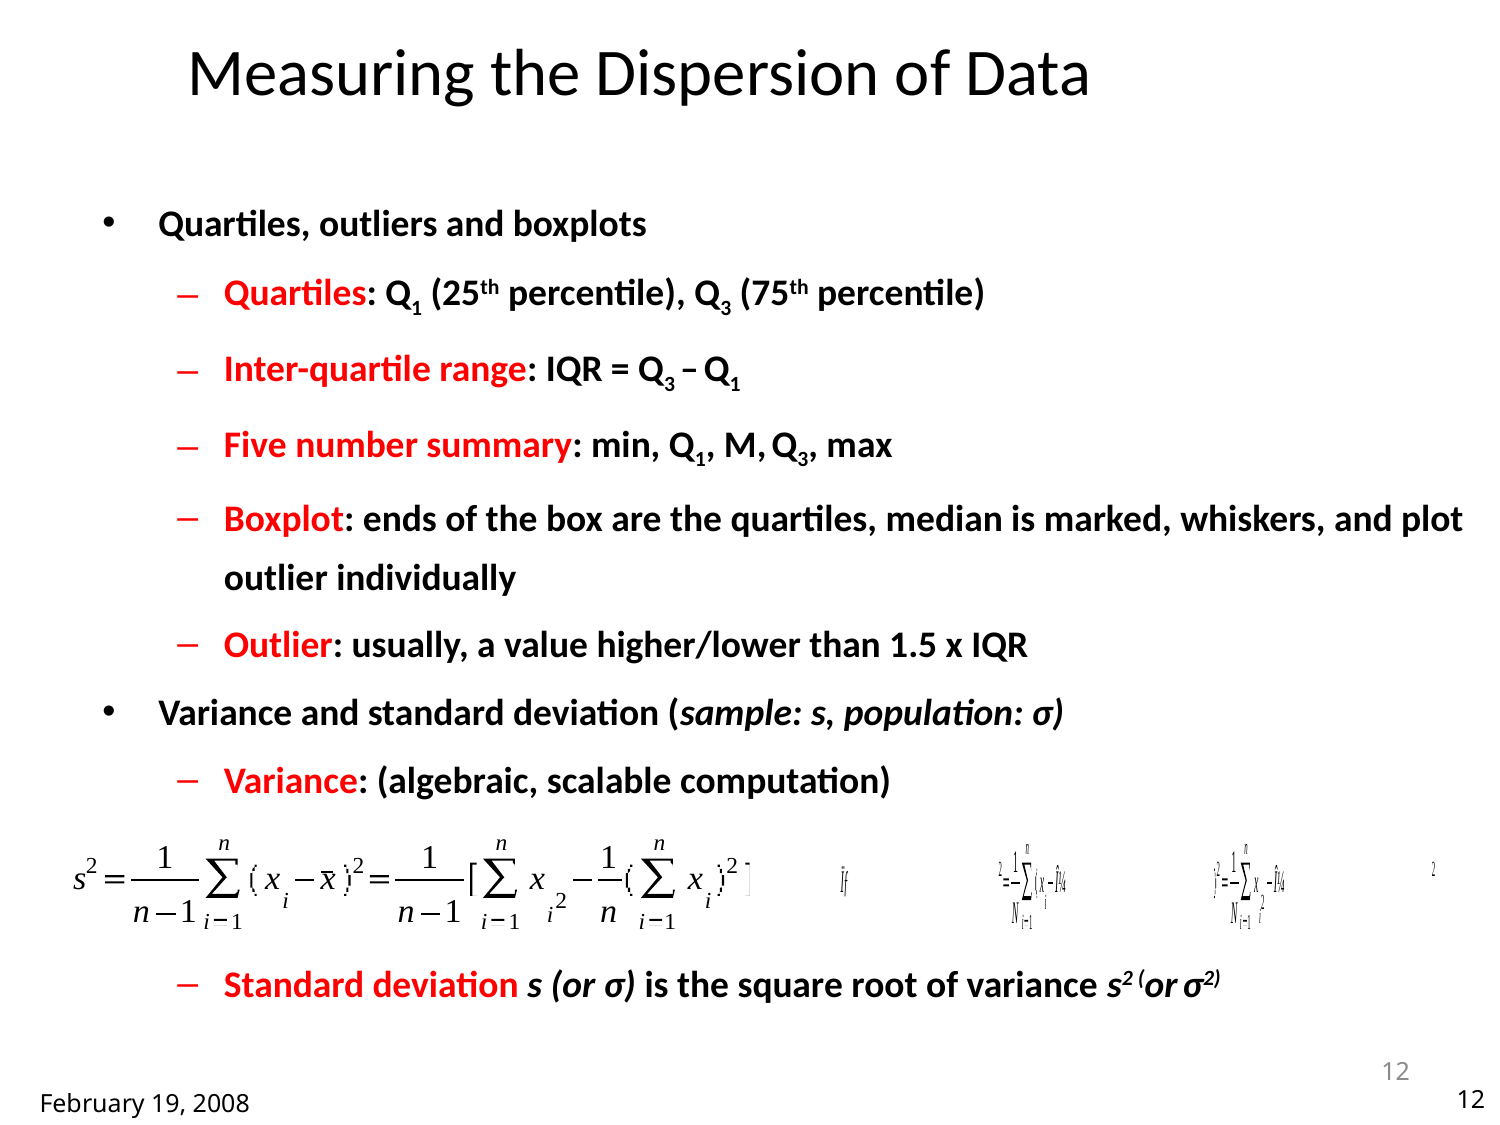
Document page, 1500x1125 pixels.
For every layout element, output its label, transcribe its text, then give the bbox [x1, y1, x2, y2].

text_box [62, 822, 763, 938]
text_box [837, 828, 1439, 938]
text_box 12 [1187, 1075, 1500, 1125]
text_box February 19, 2008 [24, 1079, 338, 1125]
list Quartiles, outliers and boxplots Quartiles: Q1 (25th percentile), Q3 (75th percentile) Inter-quartile range: IQR = Q3 – Q1 Five number summary: min, Q1, M, Q3, max Boxplot: ends of the box are the quartiles, median is marked, whiskers, and plot outlier individually Outlier: usually, a value higher/lower than 1.5 x IQR Variance and standard deviation (sample: s, population: σ) Variance: (algebraic, scalable computation) Standard deviation s (or σ) is the square root of variance s2 (or σ2) [87, 187, 1500, 1013]
title Measuring the Dispersion of Data [0, 11, 1279, 126]
slide_number 12 [1074, 1042, 1425, 1103]
